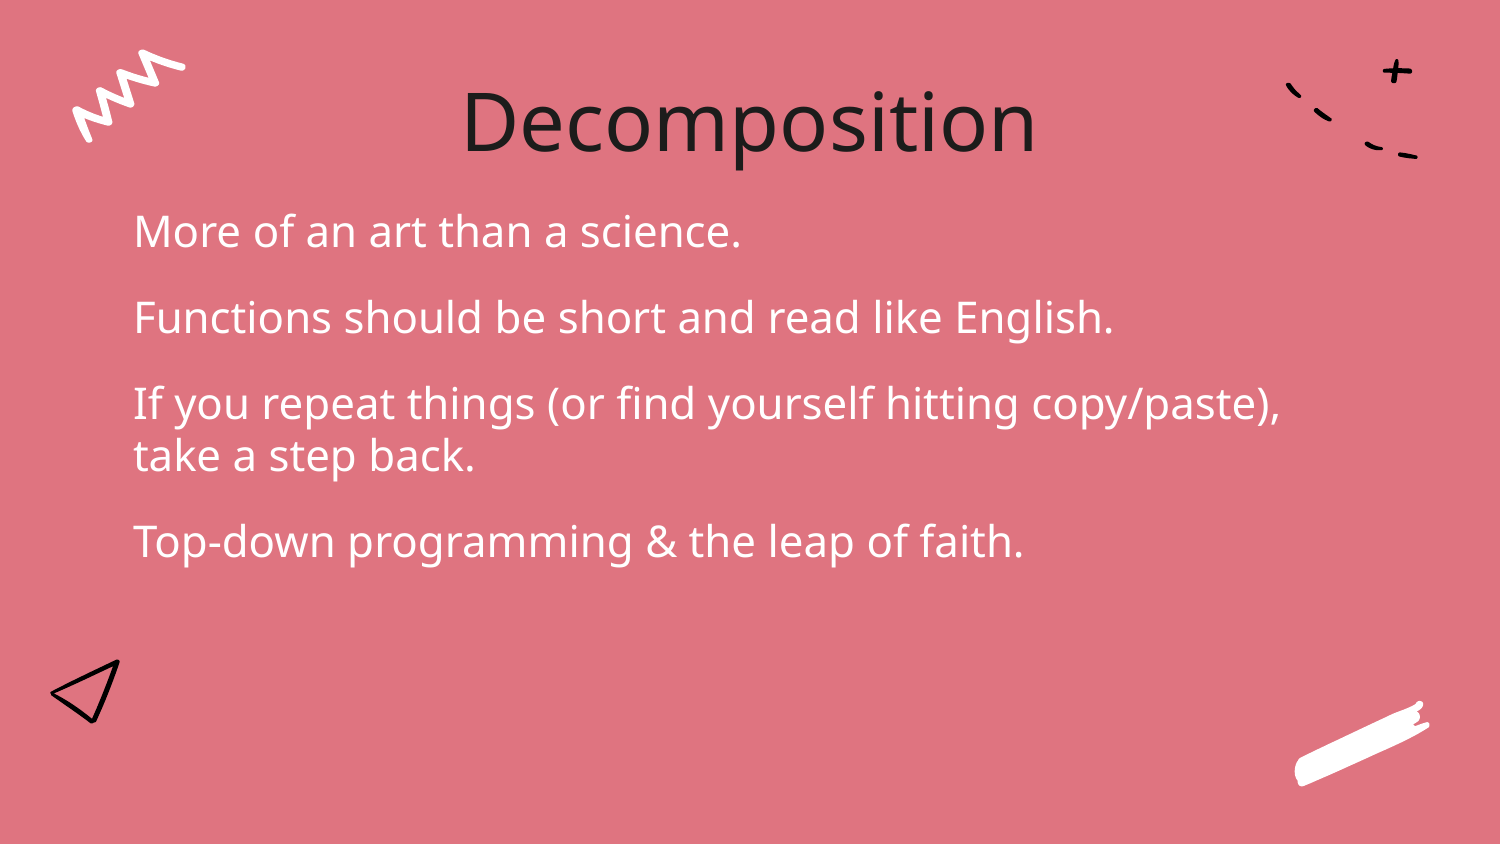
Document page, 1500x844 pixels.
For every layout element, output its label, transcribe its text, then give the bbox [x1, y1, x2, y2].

title Decomposition [118, 55, 1382, 144]
list More of an art than a science. Functions should be short and read like English. If you repeat things (or find yourself hitting copy/paste), take a step back. Top-down programming & the leap of faith. [118, 189, 1382, 750]
